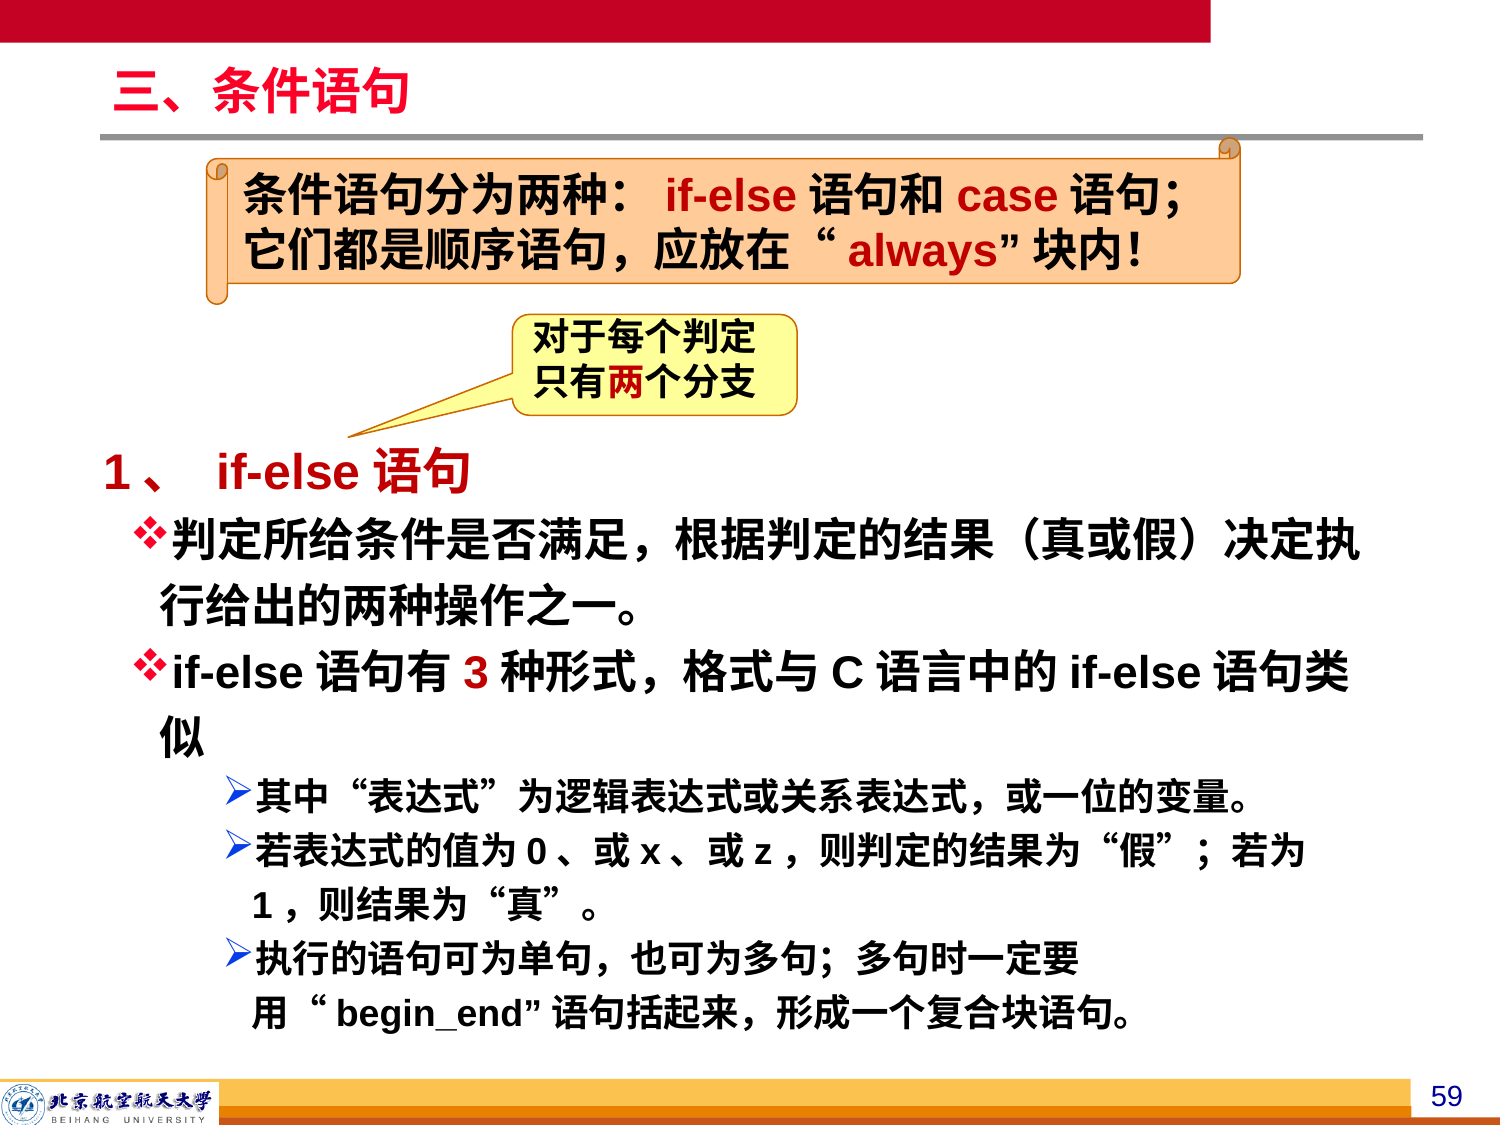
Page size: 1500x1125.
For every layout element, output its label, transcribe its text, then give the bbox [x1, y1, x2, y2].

title 三、条件语句 [100, 62, 1377, 126]
text_box 1、 if-else语句 判定所给条件是否满足，根据判定的结果（真或假）决定执行给出的两种操作之一。 if-else语句有3种形式，格式与C语言中的if-else语句类似 其中“表达式”为逻辑表达式或关系表达式，或一位的变量。 若表达式的值为0、或x、或z，则判定的结果为“假”；若为1，则结果为“真”。 执行的语句可为单句，也可为多句；多句时一定要用“begin_end”语句括起来，形成一个复合块语句。 [88, 420, 1394, 987]
text_box 条件语句分为两种：if-else语句和case语句； 它们都是顺序语句，应放在“always”块内！ [206, 137, 1241, 305]
picture [0, 1082, 219, 1125]
text_box 对于每个判定只有两个分支 [392, 314, 798, 420]
